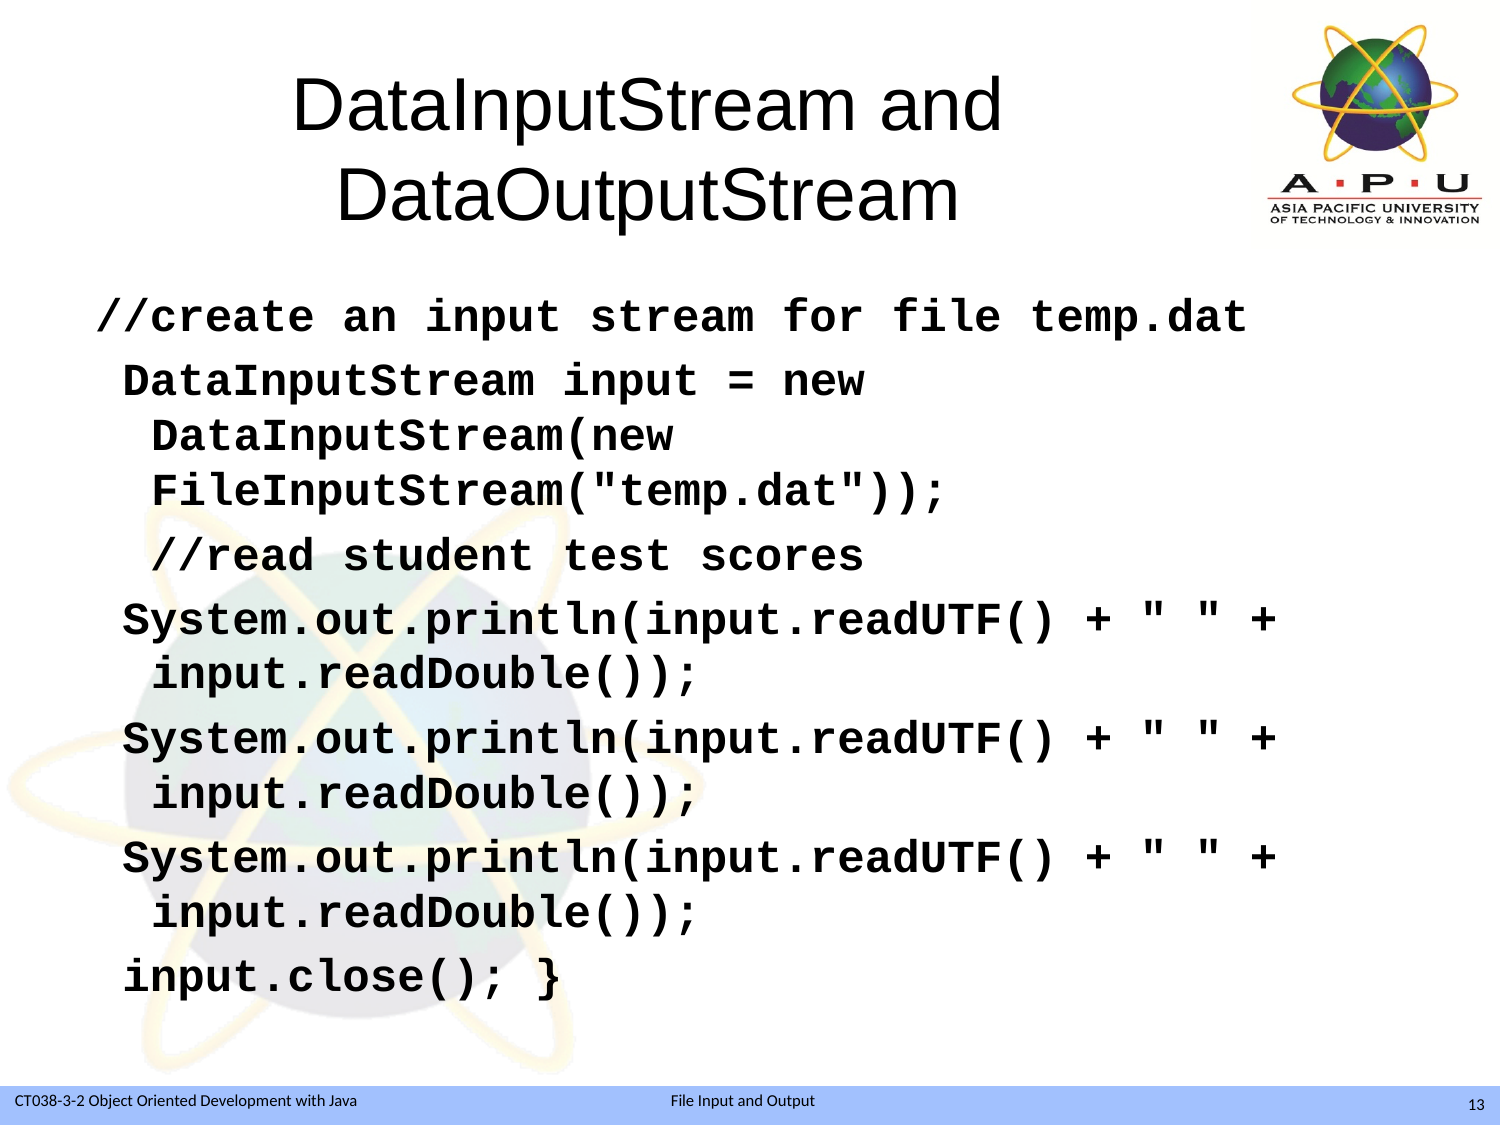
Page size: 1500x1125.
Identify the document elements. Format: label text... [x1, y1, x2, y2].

picture [1251, 0, 1500, 249]
text_box 13 [1025, 1086, 1500, 1125]
list //create an input stream for file temp.dat DataInputStream input = new DataInputStream(new FileInputStream("temp.dat")); //read student test scores System.out.println(input.readUTF() + " " + input.readDouble()); System.out.println(input.readUTF() + " " + input.readDouble()); System.out.println(input.readUTF() + " " + input.readDouble()); input.close(); } [79, 278, 1430, 1021]
title DataInputStream and DataOutputStream [75, 42, 1222, 248]
